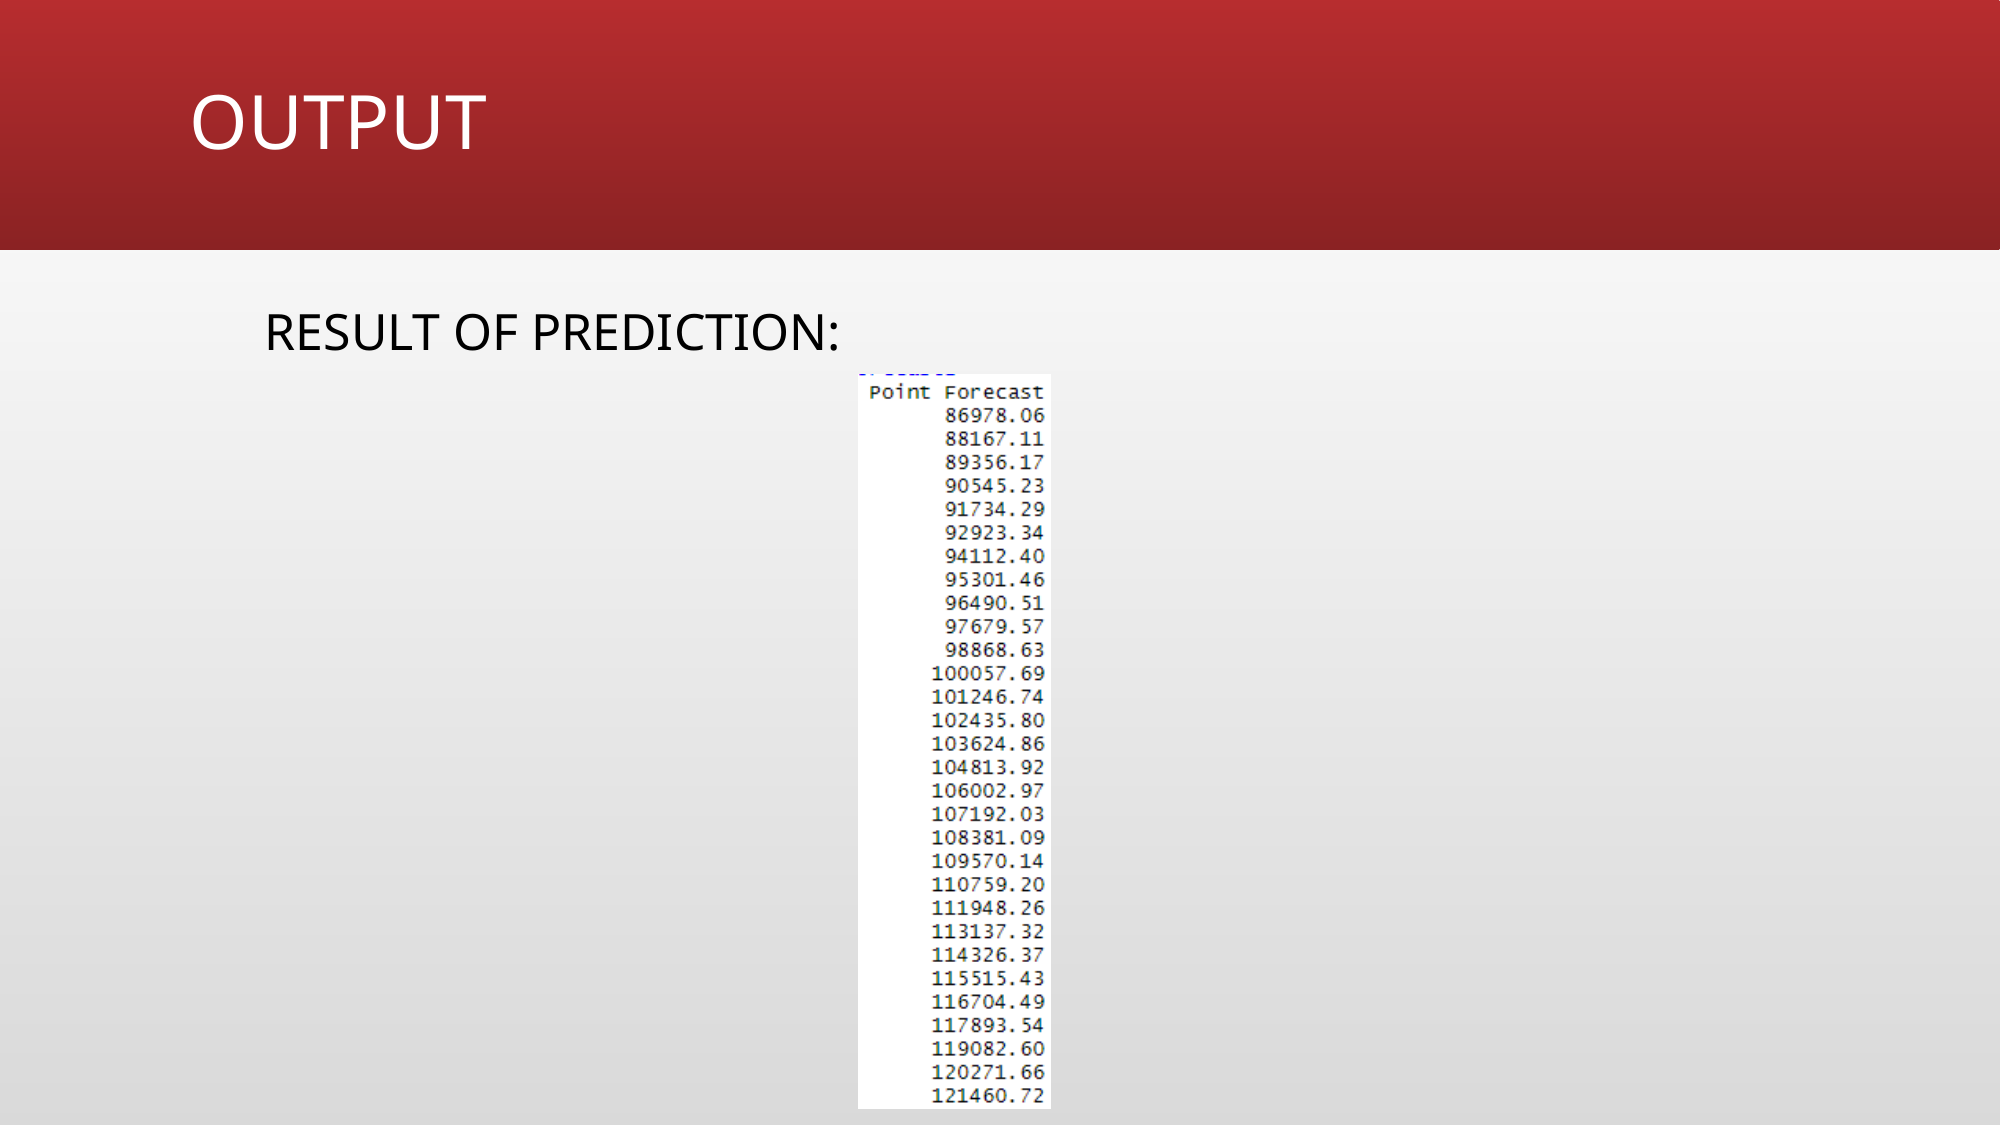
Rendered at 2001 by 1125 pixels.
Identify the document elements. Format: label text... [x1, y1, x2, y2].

title OUTPUT [174, 16, 1825, 234]
list RESULT OF PREDICTION: [249, 299, 1750, 1050]
picture [858, 374, 1051, 1109]
